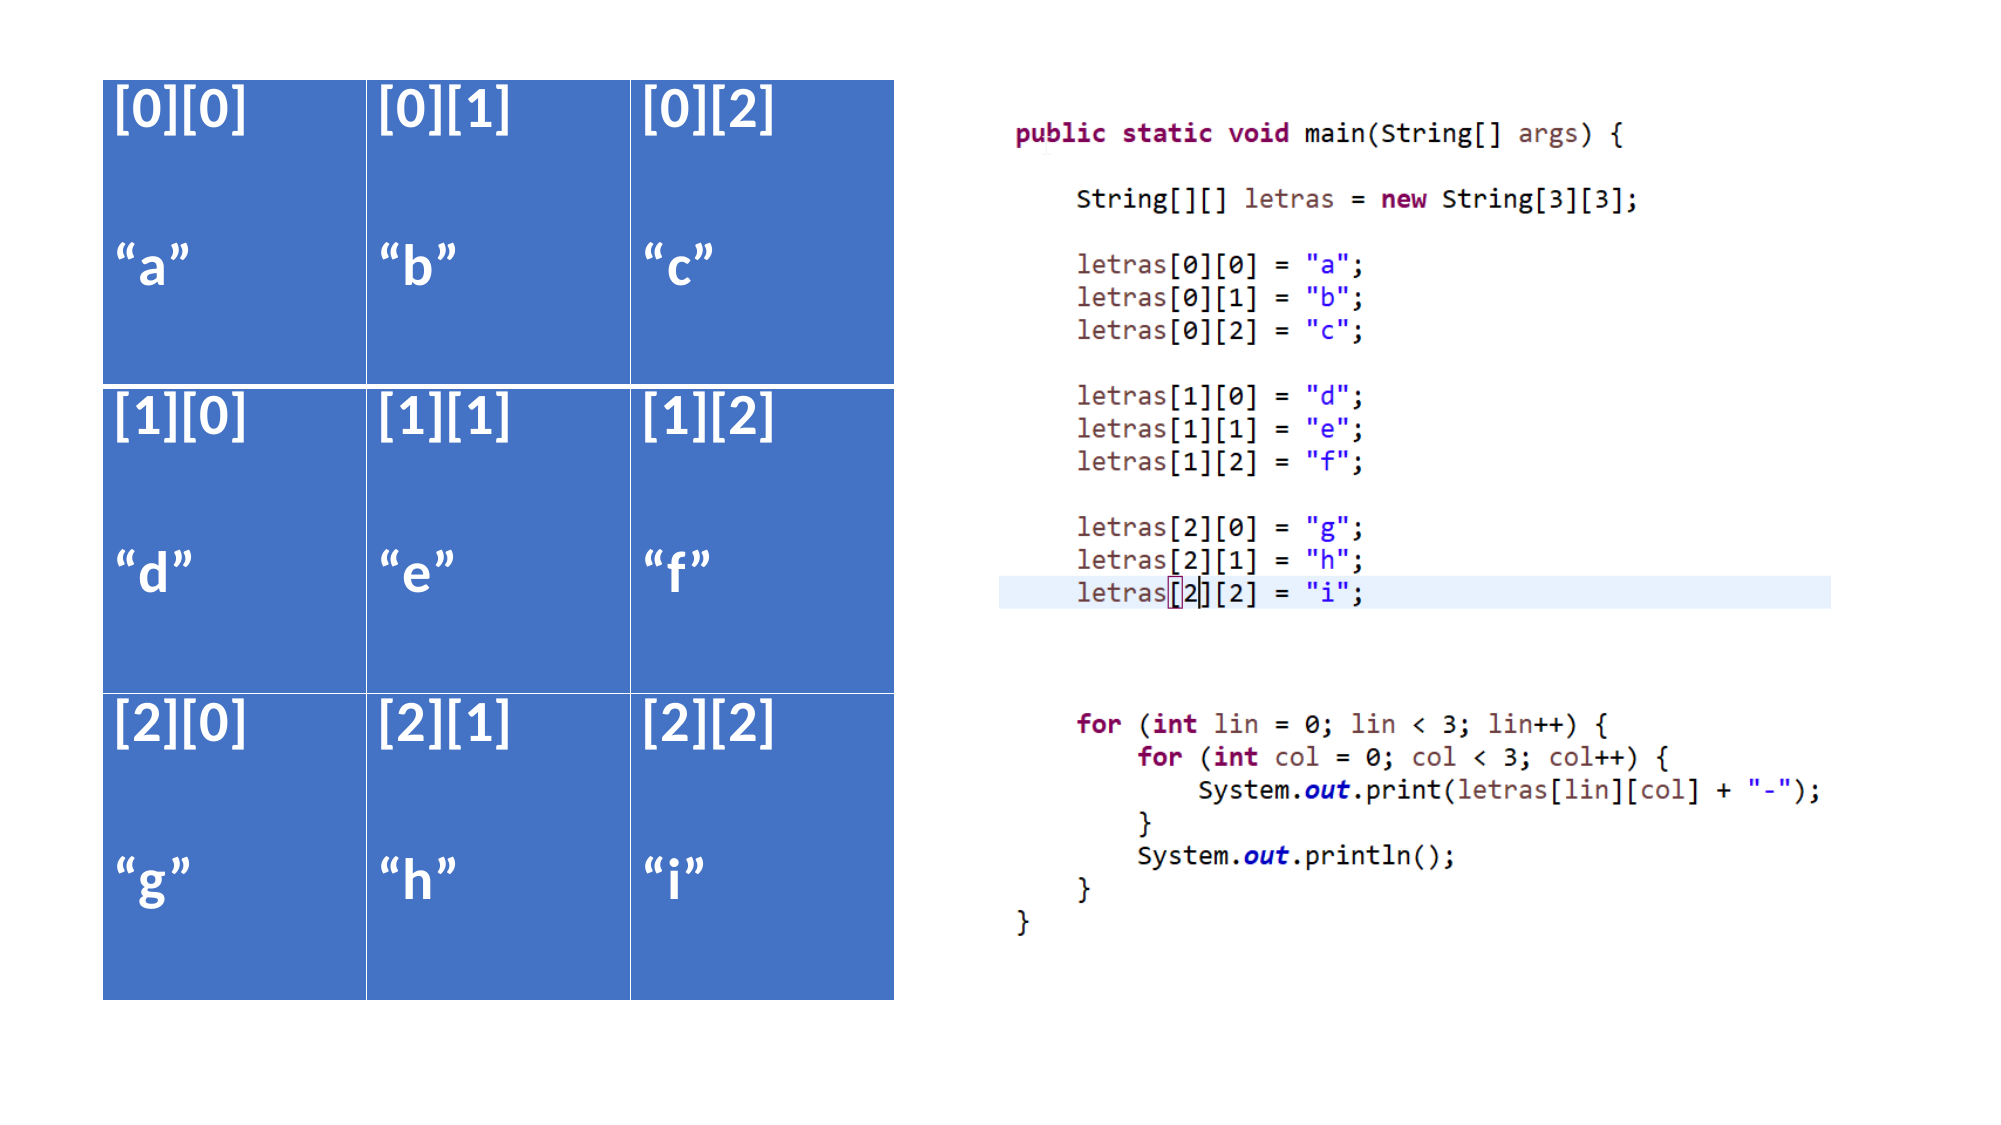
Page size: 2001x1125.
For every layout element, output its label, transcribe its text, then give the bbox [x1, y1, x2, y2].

table_header [0][0] “a” [103, 80, 366, 384]
picture [999, 114, 1831, 950]
table_cell [2][2] “i” [631, 694, 894, 1000]
table_header [0][1] “b” [367, 80, 630, 384]
table_cell [2][1] “h” [367, 694, 630, 1000]
table_cell [1][1] “e” [367, 389, 630, 693]
table_header [0][2] “c” [631, 80, 894, 384]
table_cell [2][0] “g” [103, 694, 366, 1000]
table_cell [1][2] “f” [631, 389, 894, 693]
table_cell [1][0] “d” [103, 389, 366, 693]
